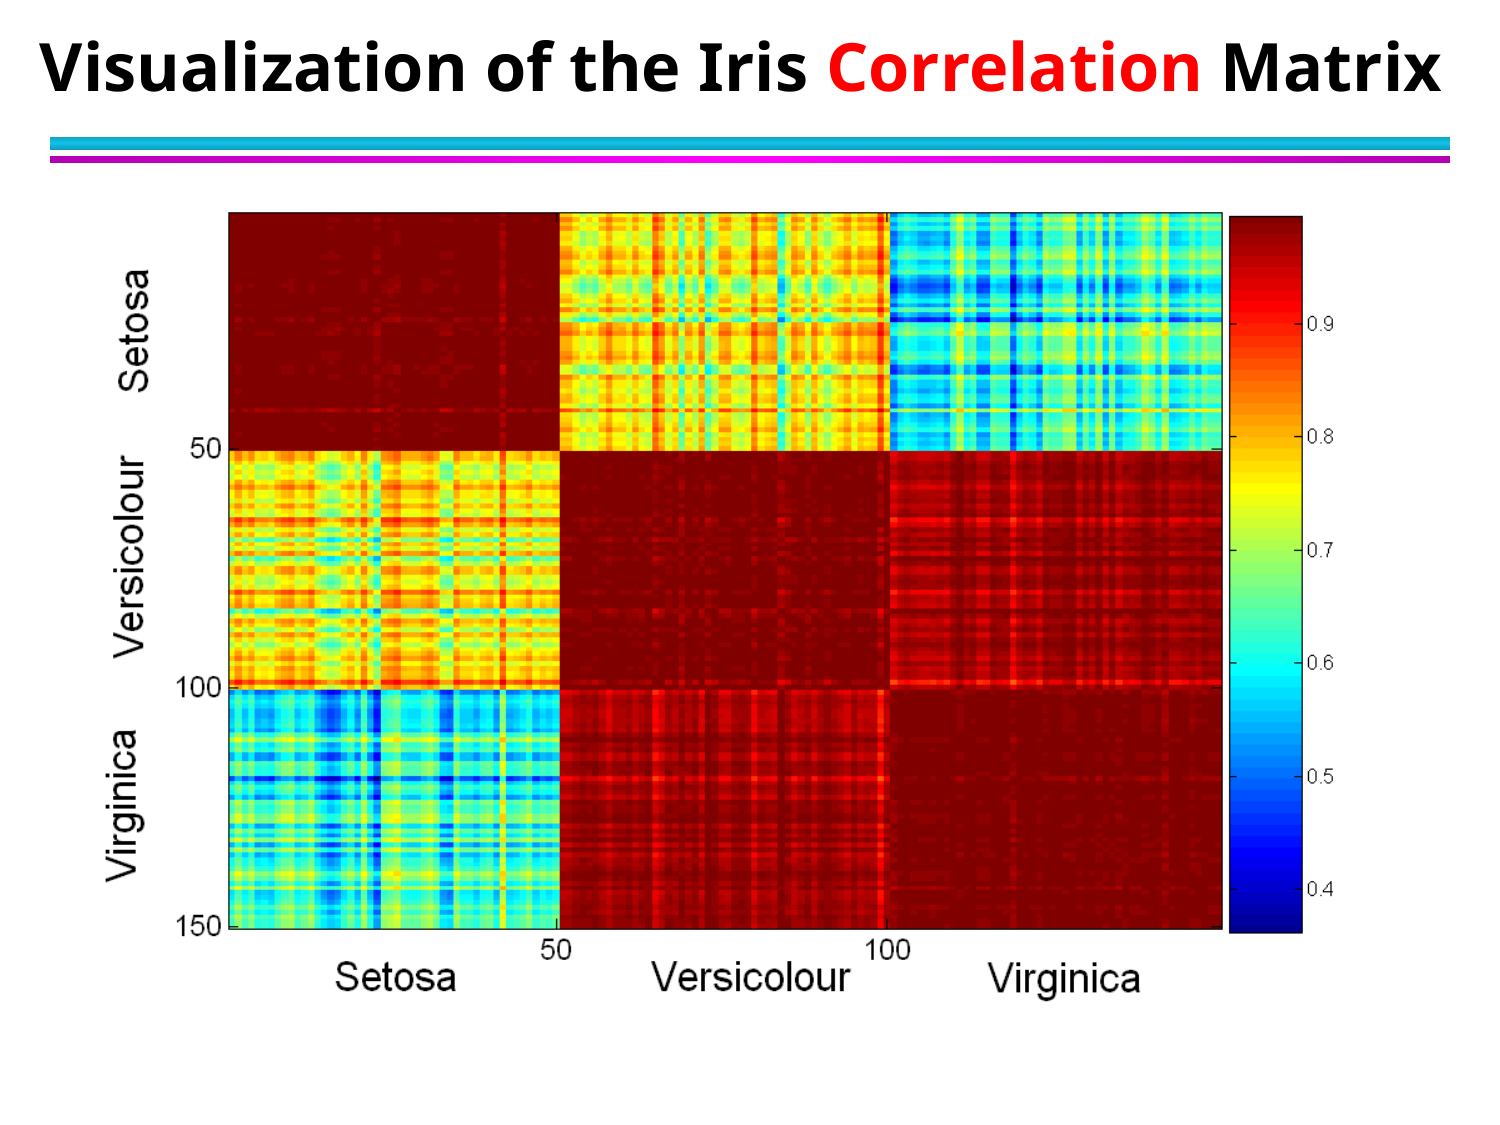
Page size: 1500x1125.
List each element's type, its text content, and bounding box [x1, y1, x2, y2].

picture [62, 183, 1343, 1025]
title Visualization of the Iris Correlation Matrix [24, 24, 1500, 113]
